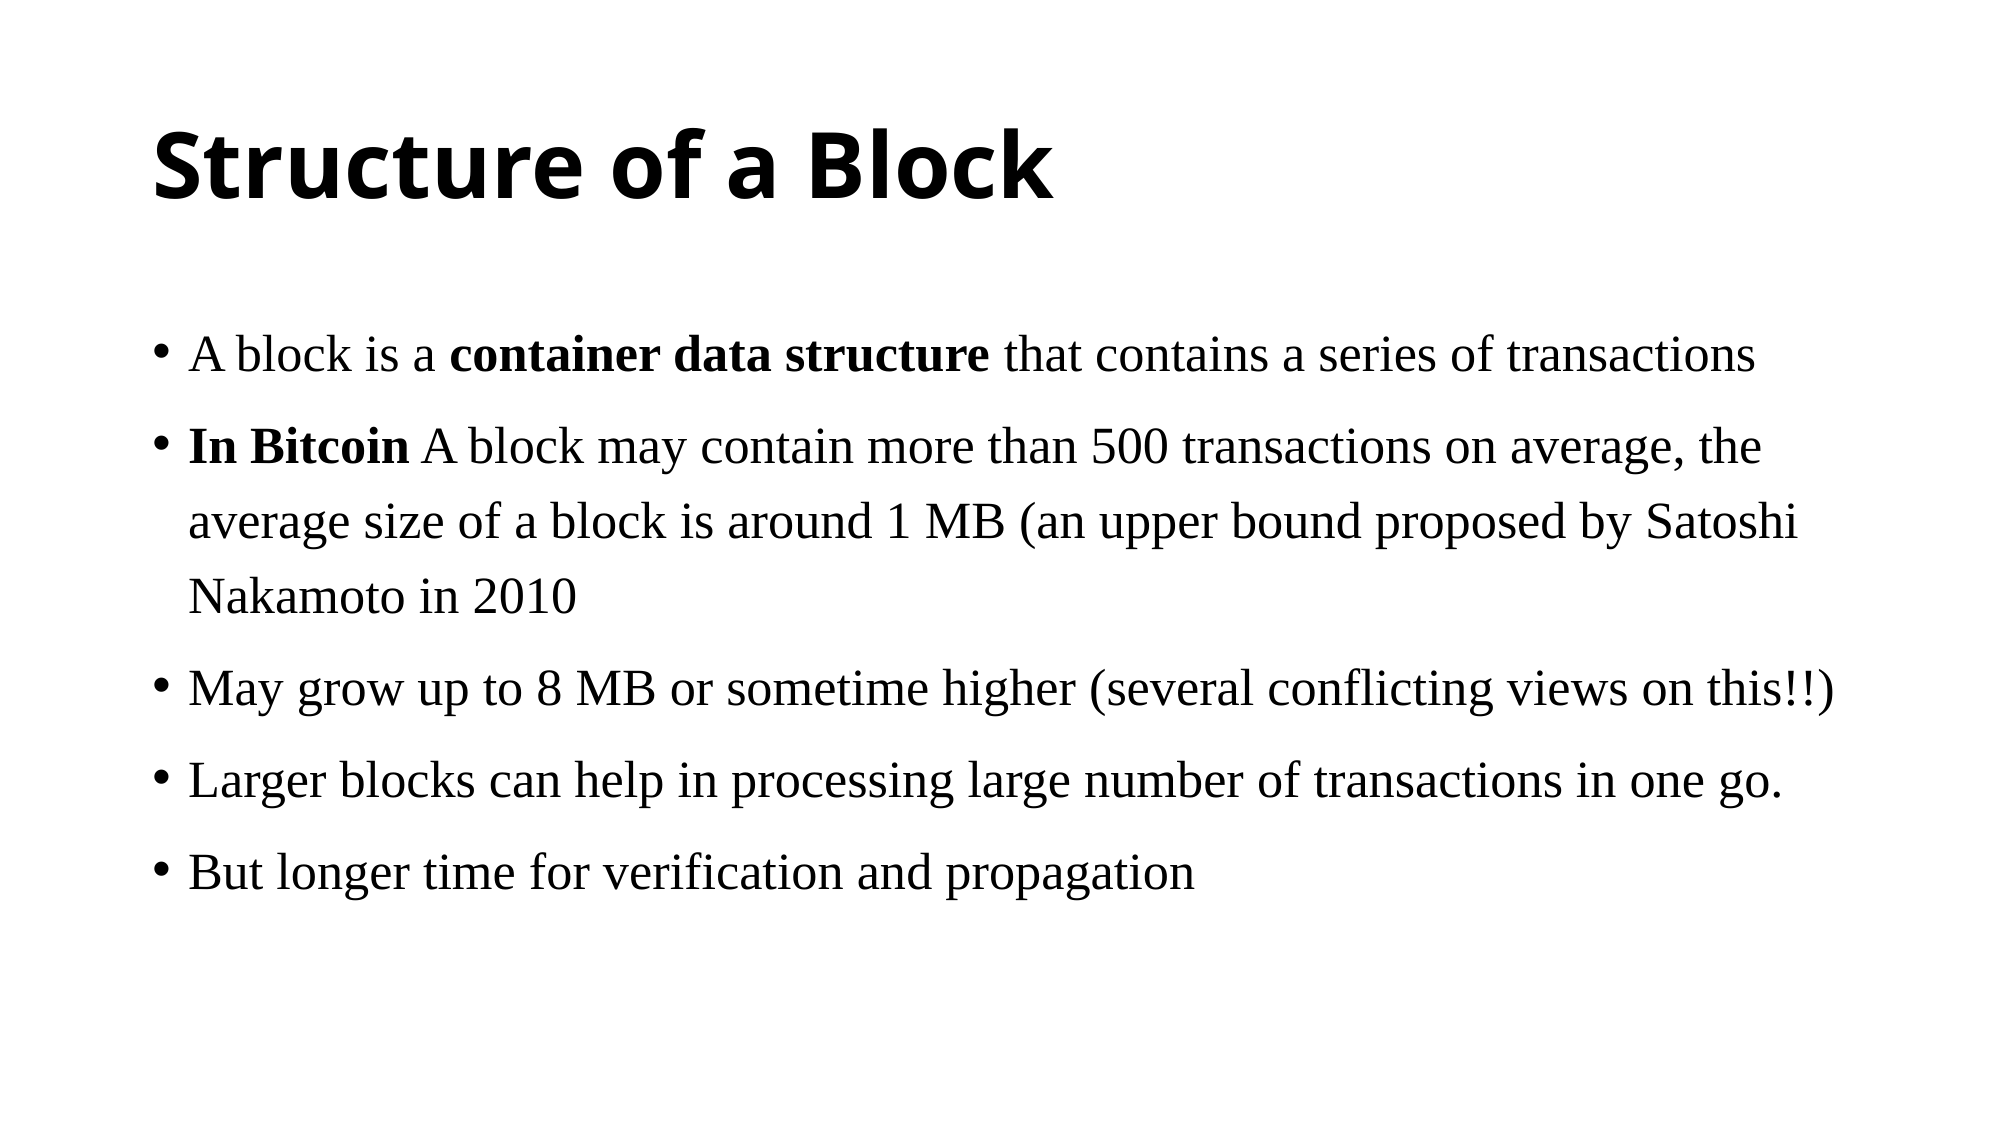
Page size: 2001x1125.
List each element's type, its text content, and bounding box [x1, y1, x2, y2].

list A block is a container data structure that contains a series of transactions In Bitcoin A block may contain more than 500 transactions on average, the average size of a block is around 1 MB (an upper bound proposed by Satoshi Nakamoto in 2010 May grow up to 8 MB or sometime higher (several conflicting views on this!!) Larger blocks can help in processing large number of transactions in one go. But longer time for verification and propagation [137, 299, 1863, 941]
title Structure of a Block [137, 59, 1863, 278]
